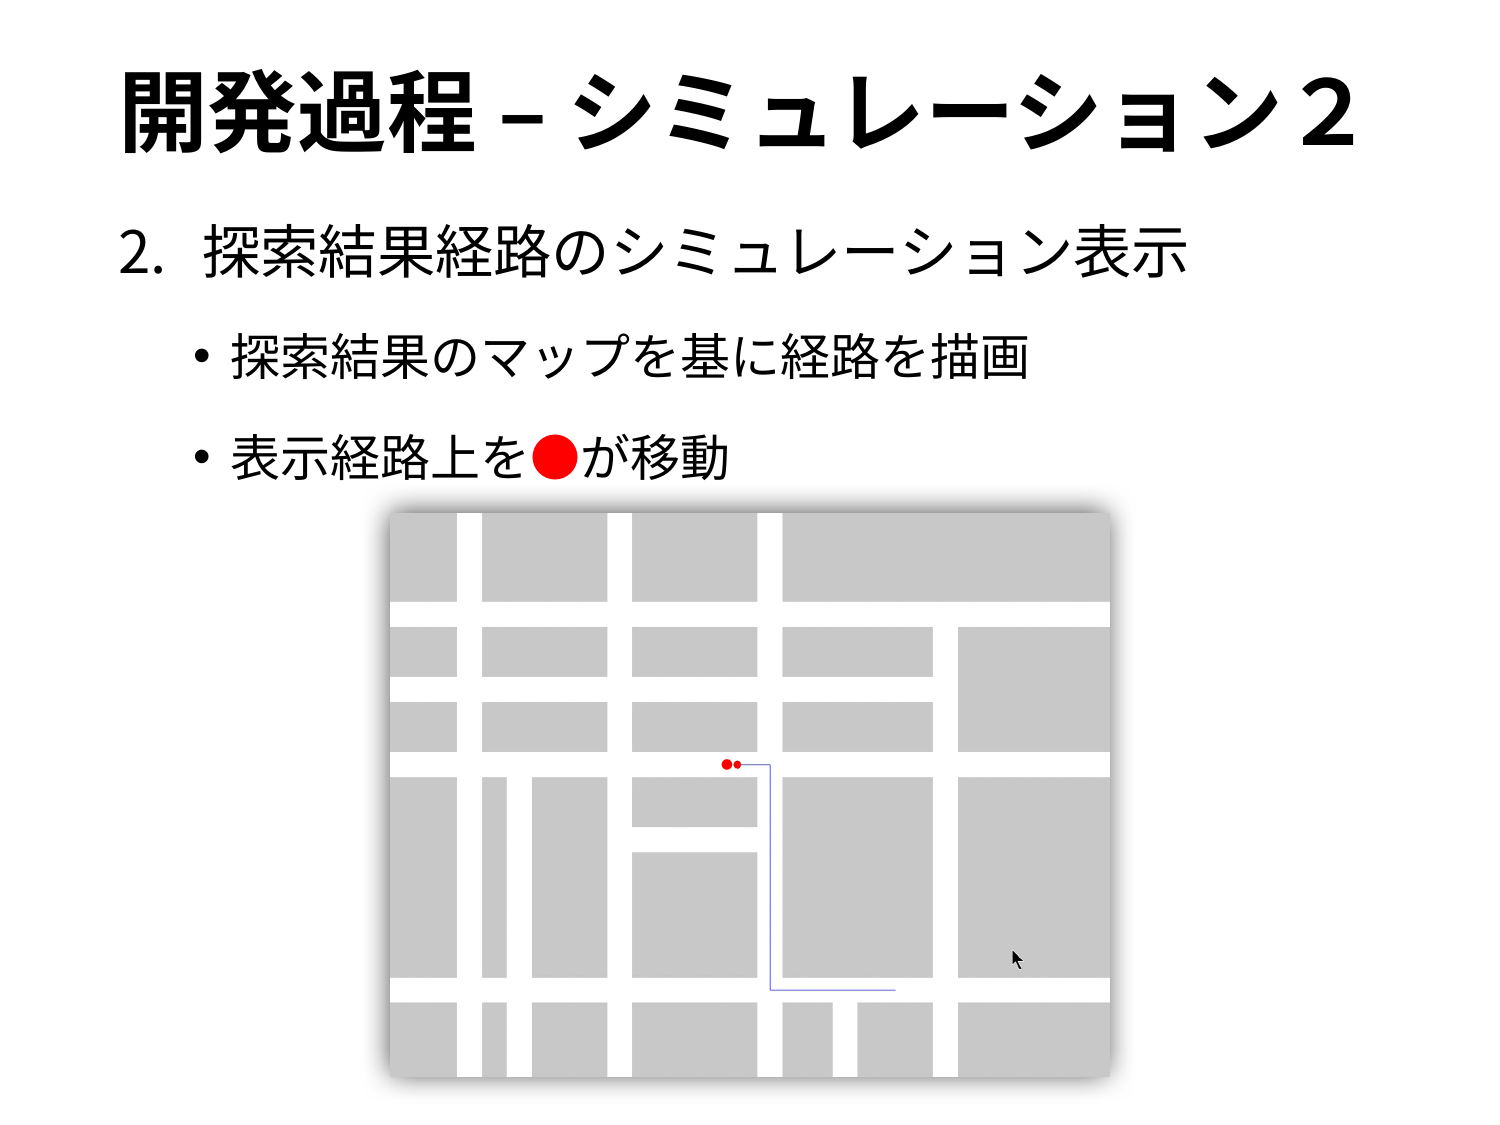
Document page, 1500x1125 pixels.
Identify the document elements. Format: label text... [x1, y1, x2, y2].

picture [390, 513, 1110, 1077]
title 開発過程 – シミュレーション２ [103, 59, 1397, 172]
list 探索結果経路のシミュレーション表示 探索結果のマップを基に経路を描画 表示経路上を●が移動 [103, 172, 1397, 964]
